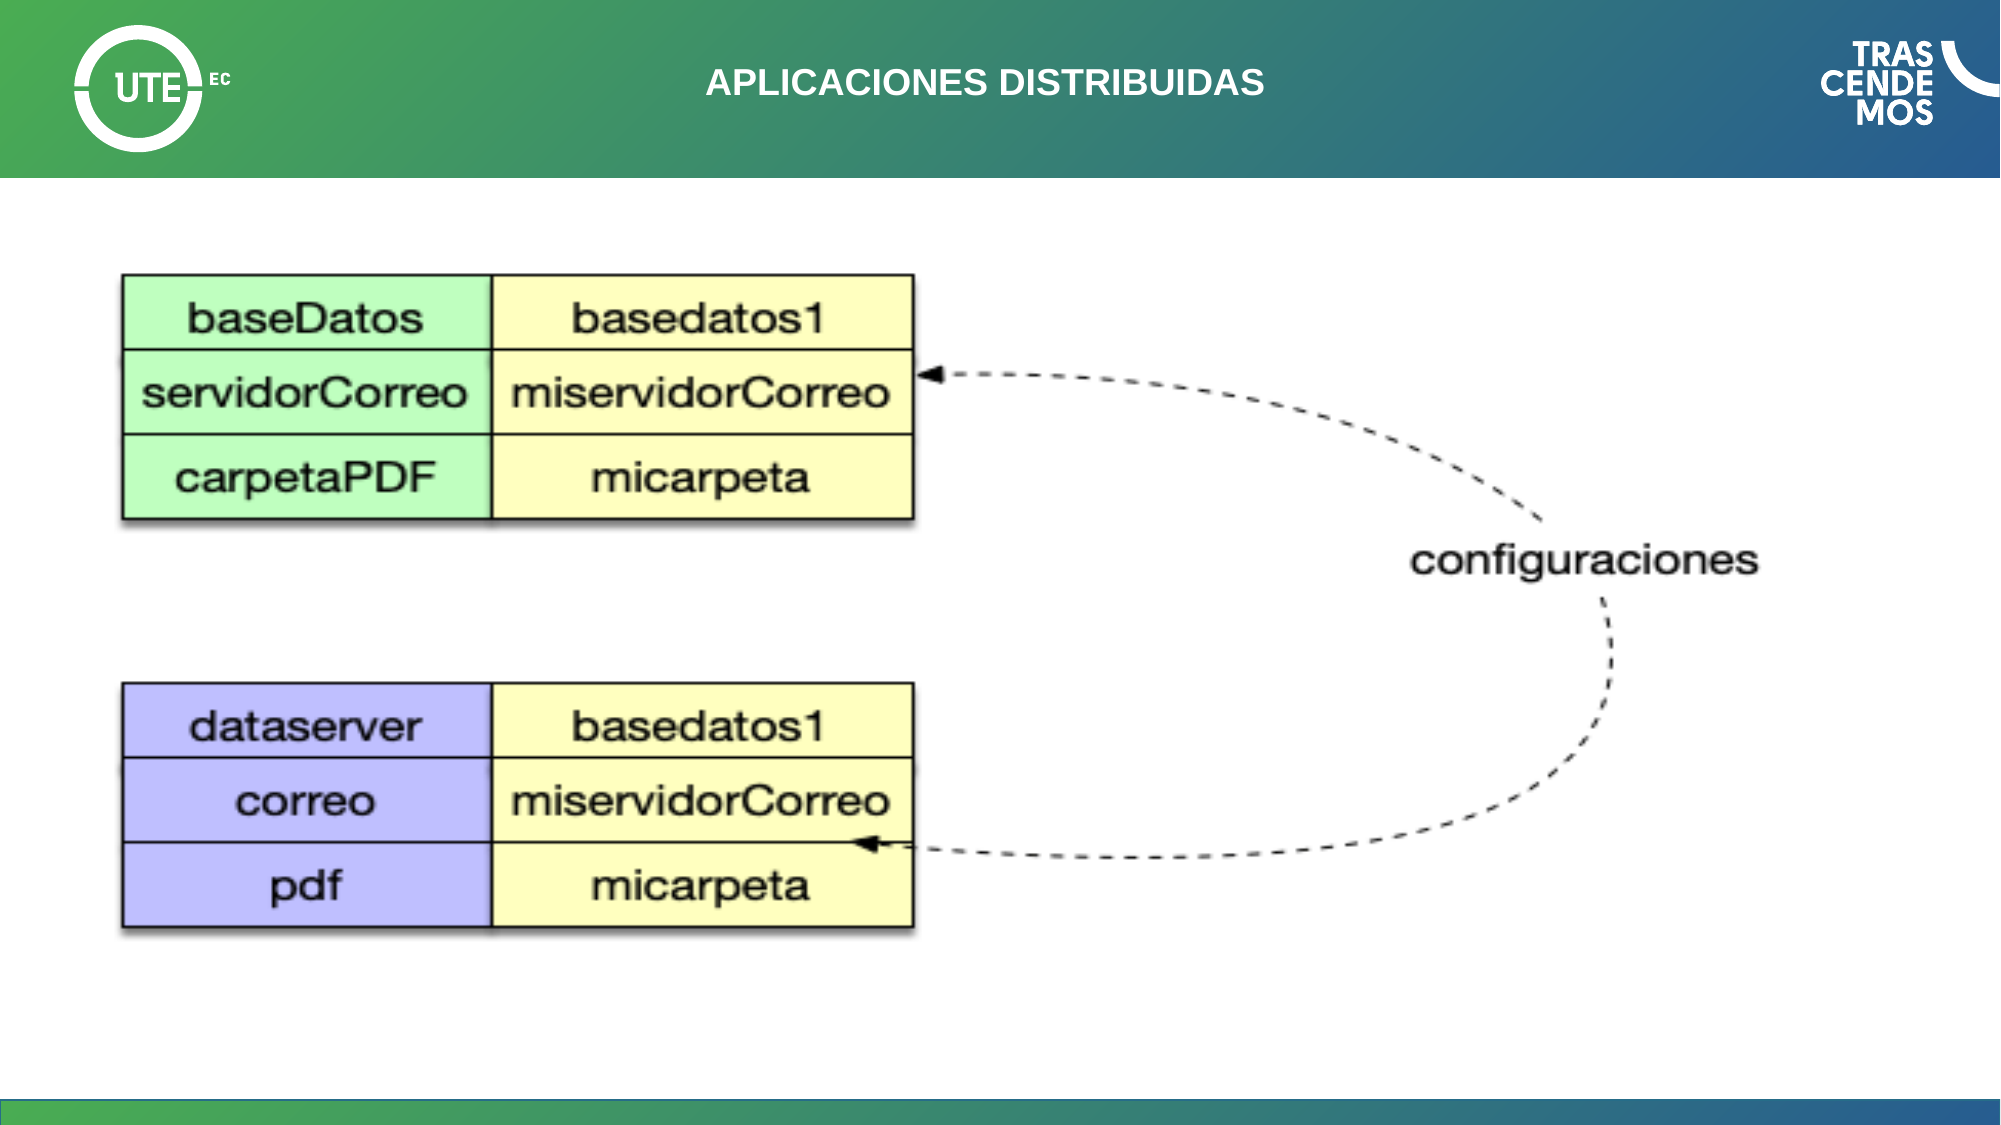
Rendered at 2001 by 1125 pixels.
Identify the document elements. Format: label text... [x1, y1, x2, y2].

title APLICACIONES DISTRIBUIDAS [292, 15, 1679, 150]
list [67, 213, 1903, 1047]
